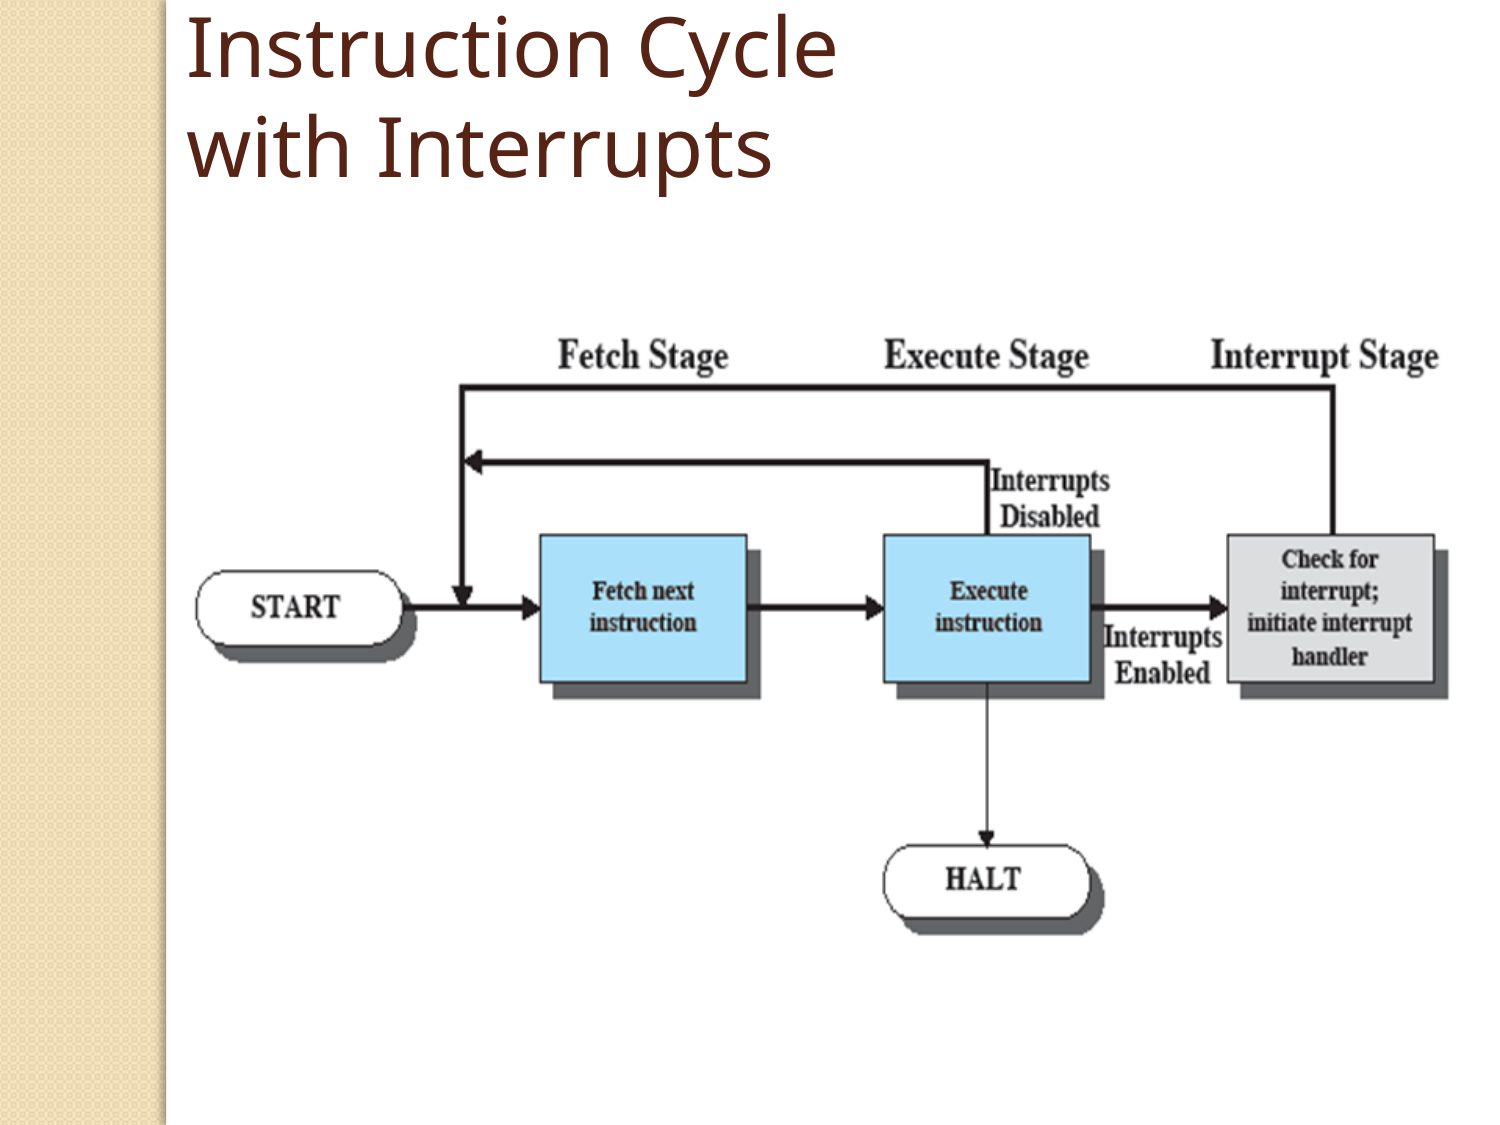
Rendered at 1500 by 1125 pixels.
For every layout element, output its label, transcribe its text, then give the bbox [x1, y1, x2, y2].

title Instruction Cycle with Interrupts [171, 0, 1500, 188]
picture [171, 291, 1483, 953]
